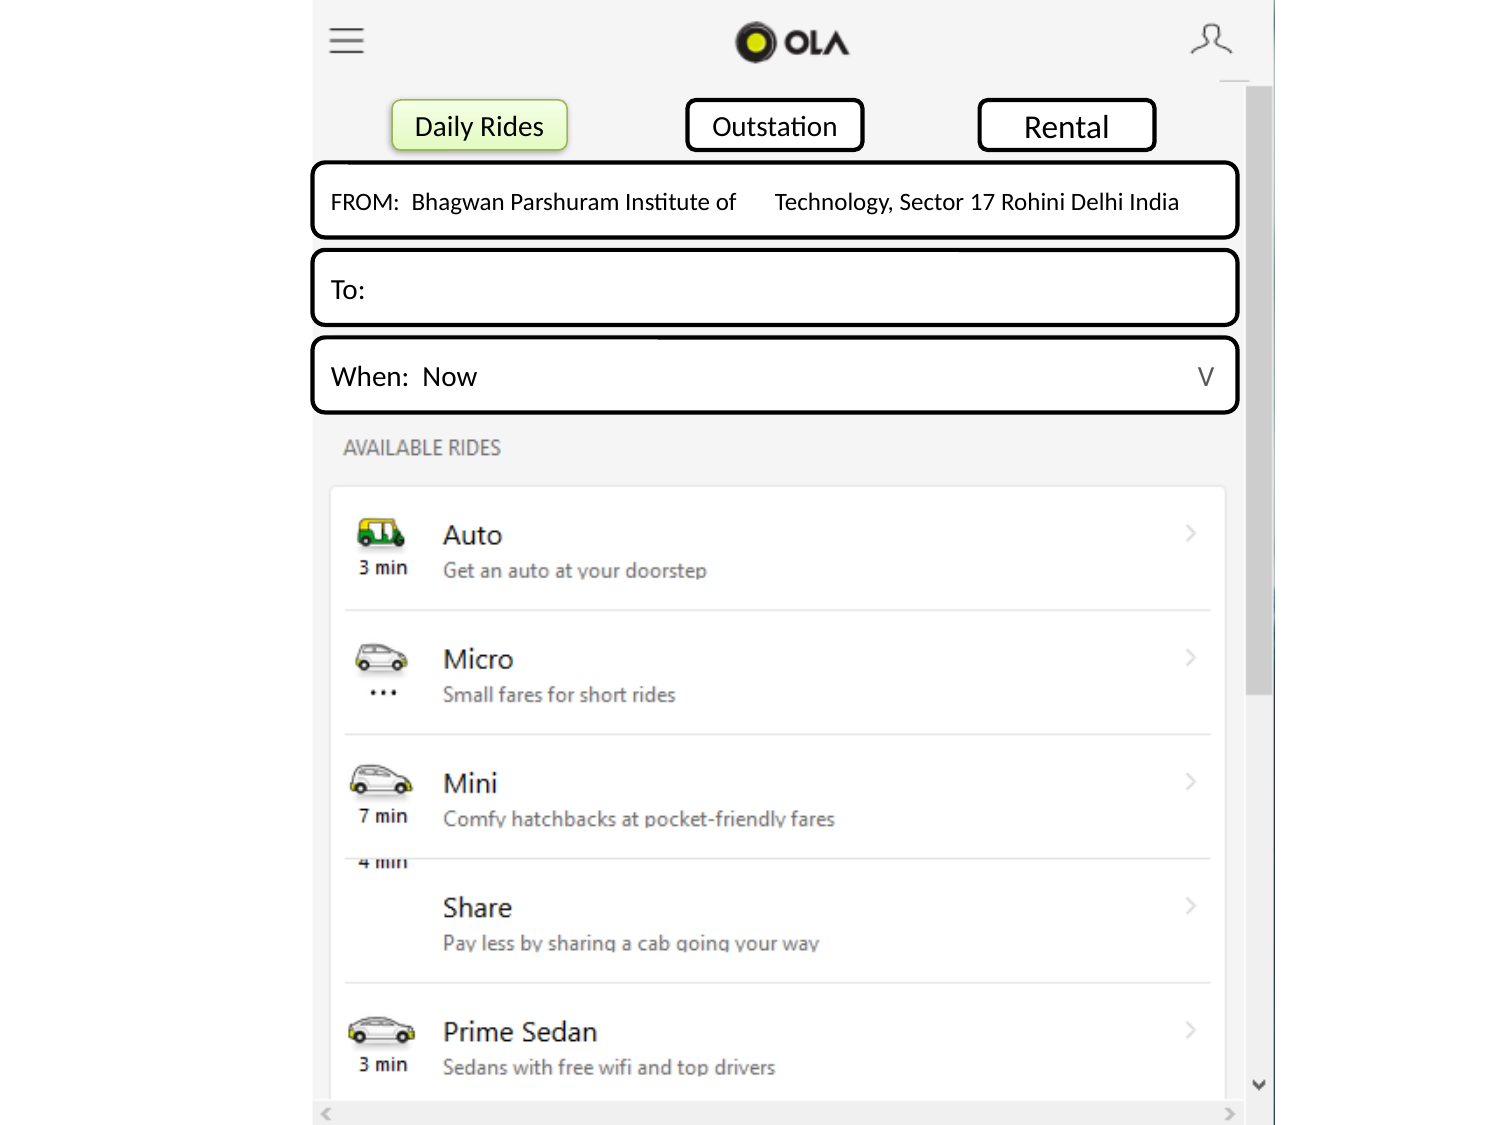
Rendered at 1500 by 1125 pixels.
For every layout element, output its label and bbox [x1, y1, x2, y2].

picture [312, 0, 1276, 1125]
